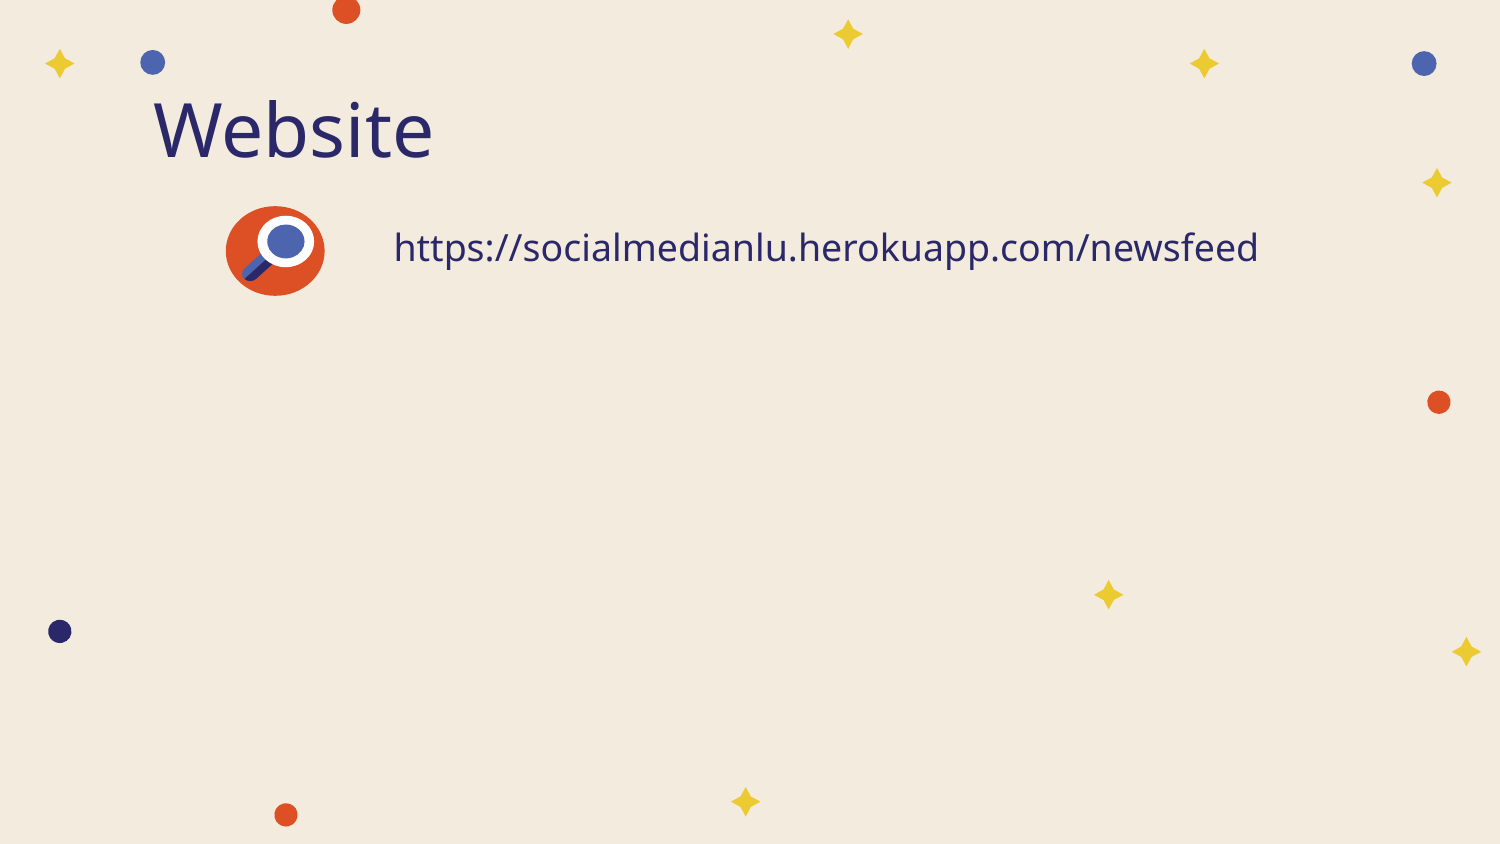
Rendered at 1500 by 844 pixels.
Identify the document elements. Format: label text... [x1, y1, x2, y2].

title Website [0, 67, 591, 162]
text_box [225, 205, 325, 297]
subtitle https://socialmedianlu.herokuapp.com/newsfeed [329, 209, 1340, 274]
